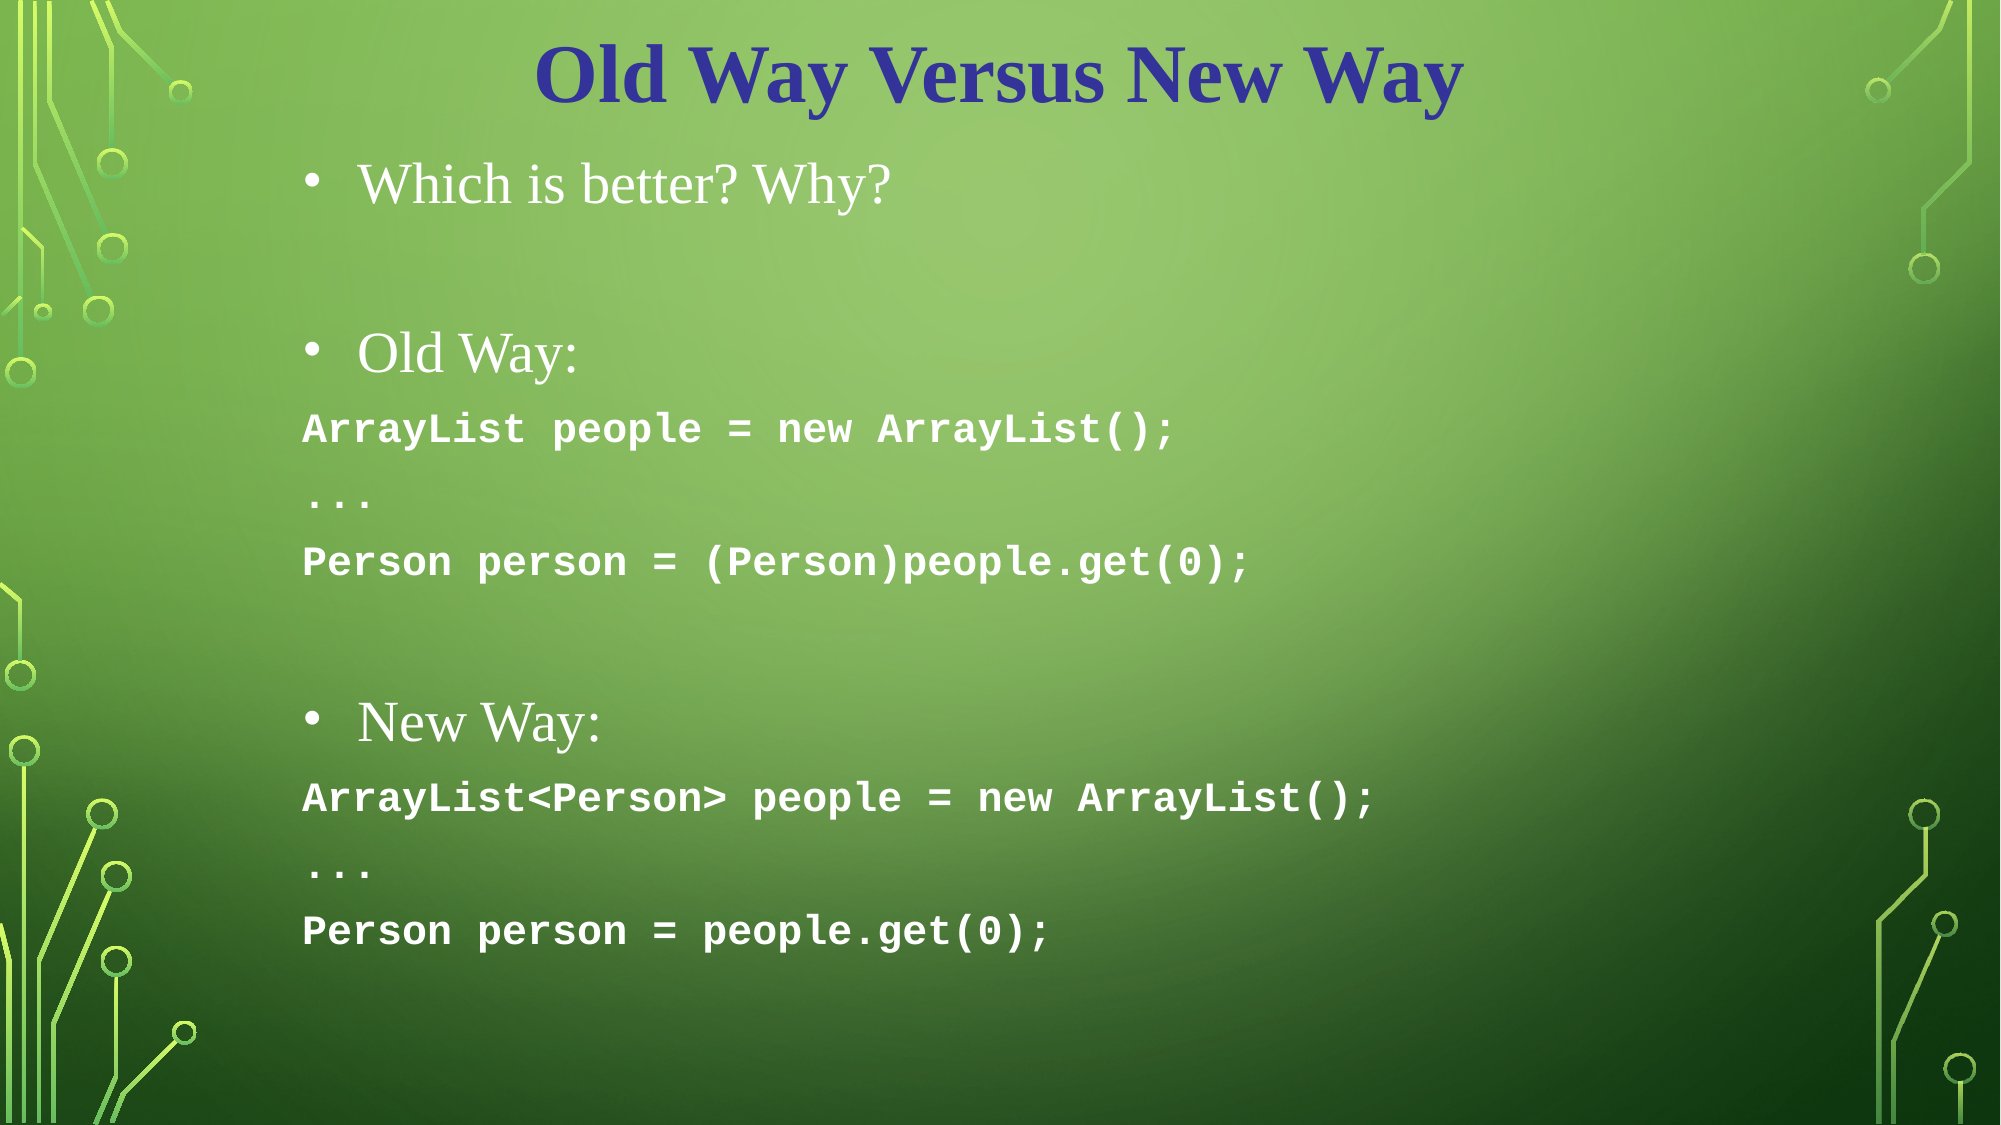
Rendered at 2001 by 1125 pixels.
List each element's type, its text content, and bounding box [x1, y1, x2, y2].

text_box Which is better? Why? Old Way: ArrayList people = new ArrayList(); ... Person person = (Person)people.get(0); New Way: ArrayList<Person> people = new ArrayList(); ... Person person = people.get(0); [287, 137, 1713, 1075]
text_box Old Way Versus New Way [300, 11, 1700, 127]
